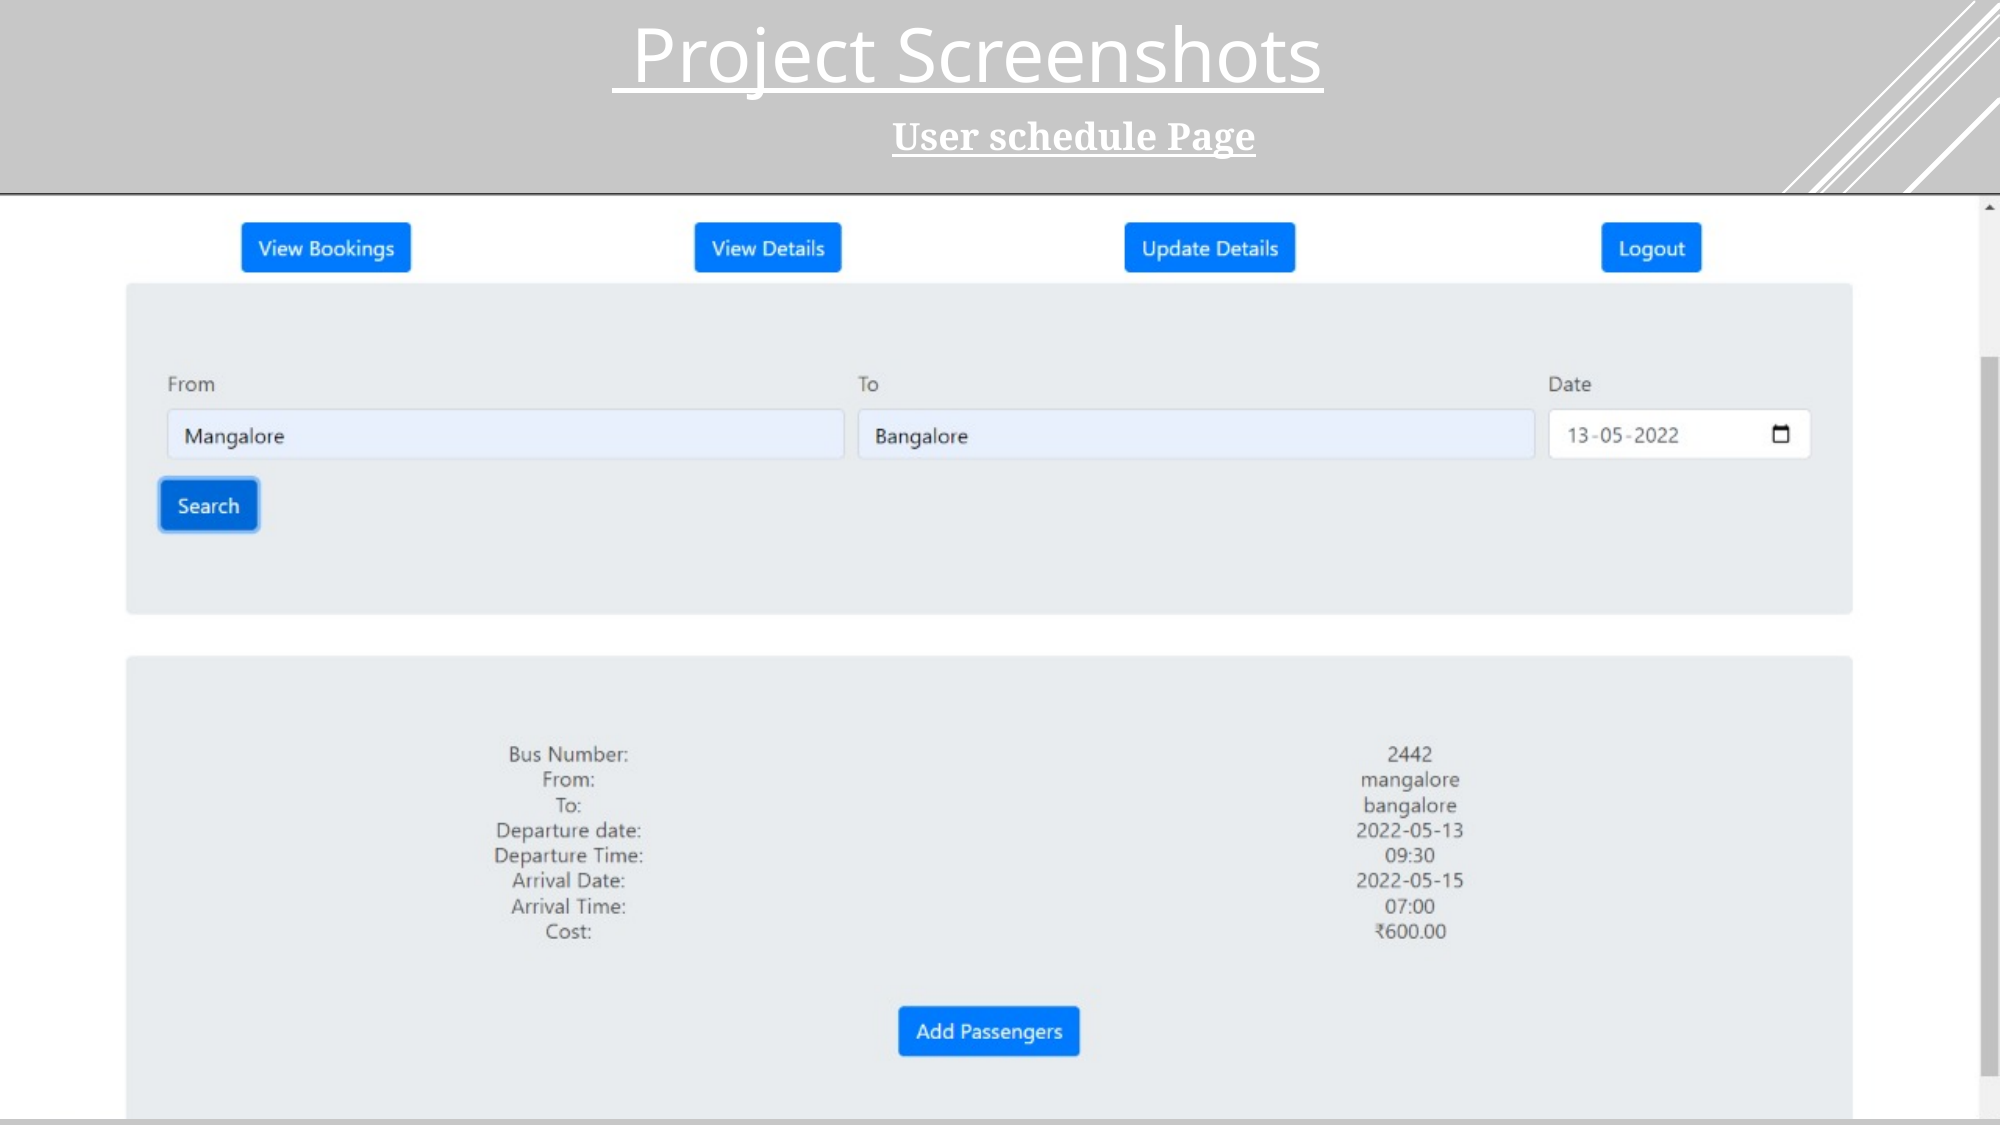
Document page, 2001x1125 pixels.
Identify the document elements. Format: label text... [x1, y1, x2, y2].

picture [0, 192, 2000, 1119]
text_box Project Screenshots [597, 0, 1555, 105]
text_box User schedule Page [877, 105, 1335, 166]
